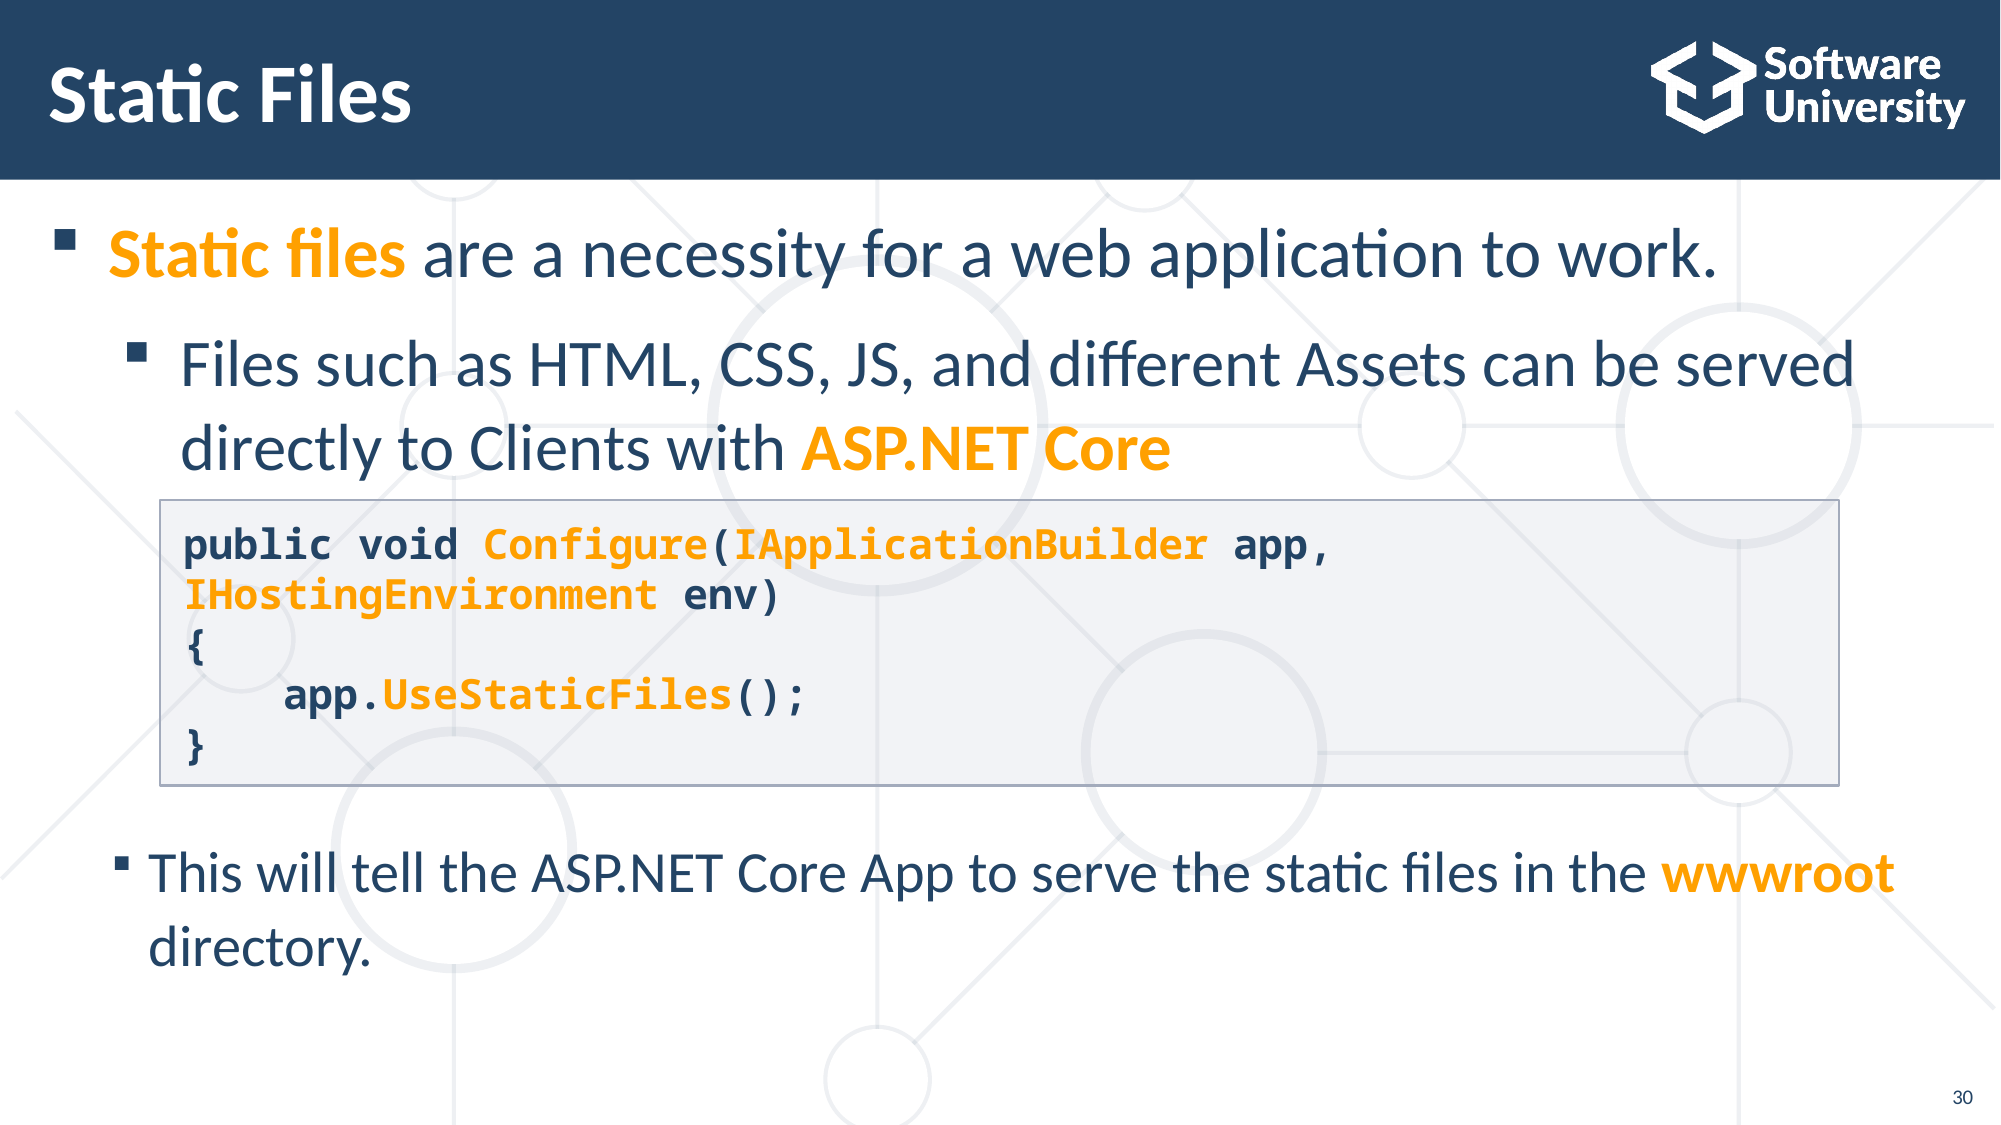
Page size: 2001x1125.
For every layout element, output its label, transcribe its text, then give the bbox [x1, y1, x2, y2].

text_box This will tell the ASP.NET Core App to serve the static files in the wwwroot directory. [31, 825, 1968, 1013]
title Static Files [31, 16, 1625, 162]
list Static files are a necessity for a web application to work. Files such as HTML, CSS, JS, and different Assets can be served directly to Clients with ASP.NET Core [31, 196, 1970, 1050]
text_box public void Configure(IApplicationBuilder app, IHostingEnvironment env) { app.UseStaticFiles(); } [159, 500, 1840, 786]
slide_number 30 [1927, 1067, 1989, 1117]
picture [1651, 41, 1966, 134]
